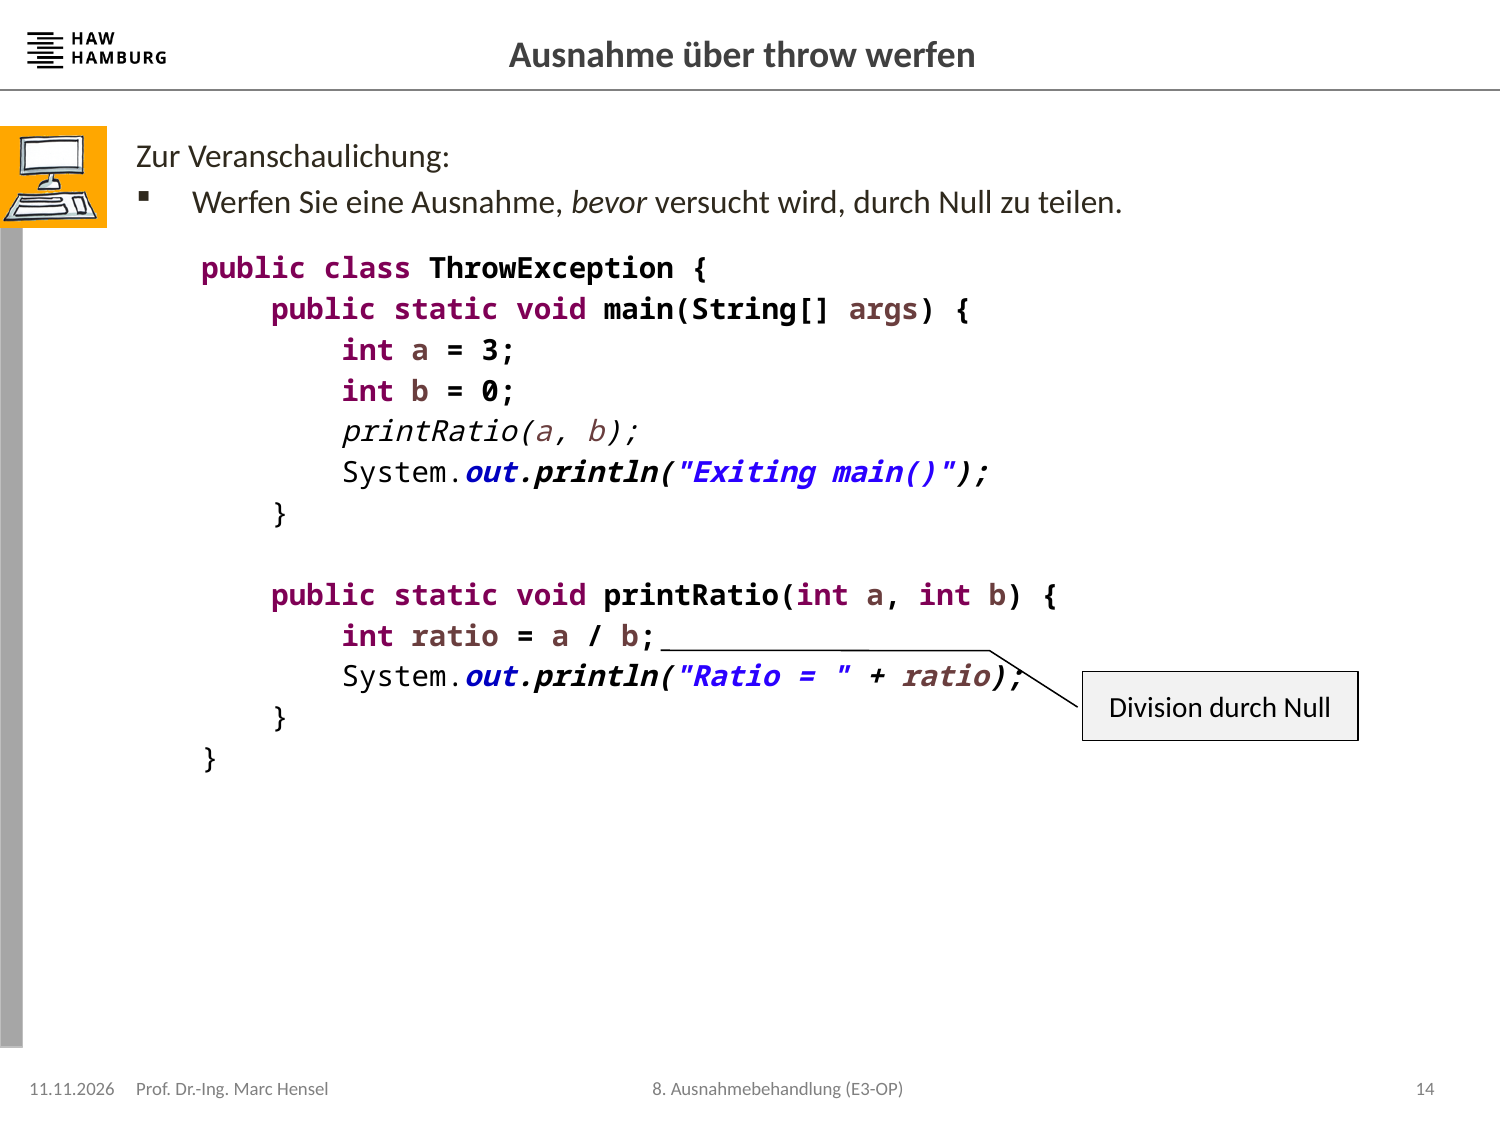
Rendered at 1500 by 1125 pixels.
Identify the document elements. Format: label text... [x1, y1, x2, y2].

picture [0, 126, 108, 228]
list Zur Veranschaulichung: Werfen Sie eine Ausnahme, bevor versucht wird, durch Null zu teilen. public class ThrowException { public static void main(String[] args) { int a = 3; int b = 0; printRatio(a, b); System.out.println("Exiting main()"); } public static void printRatio(int a, int b) { int ratio = a / b; System.out.println("Ratio = " + ratio); } } [135, 126, 1436, 1048]
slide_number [22, 1076, 135, 1100]
title Ausnahme über throw werfen [185, 22, 1315, 83]
text_box Division durch Null [1082, 671, 1358, 741]
footer Prof. Dr.-Ing. Marc Hensel [135, 1076, 362, 1100]
slide_number 14 [1338, 1076, 1435, 1100]
picture [15, 20, 177, 80]
